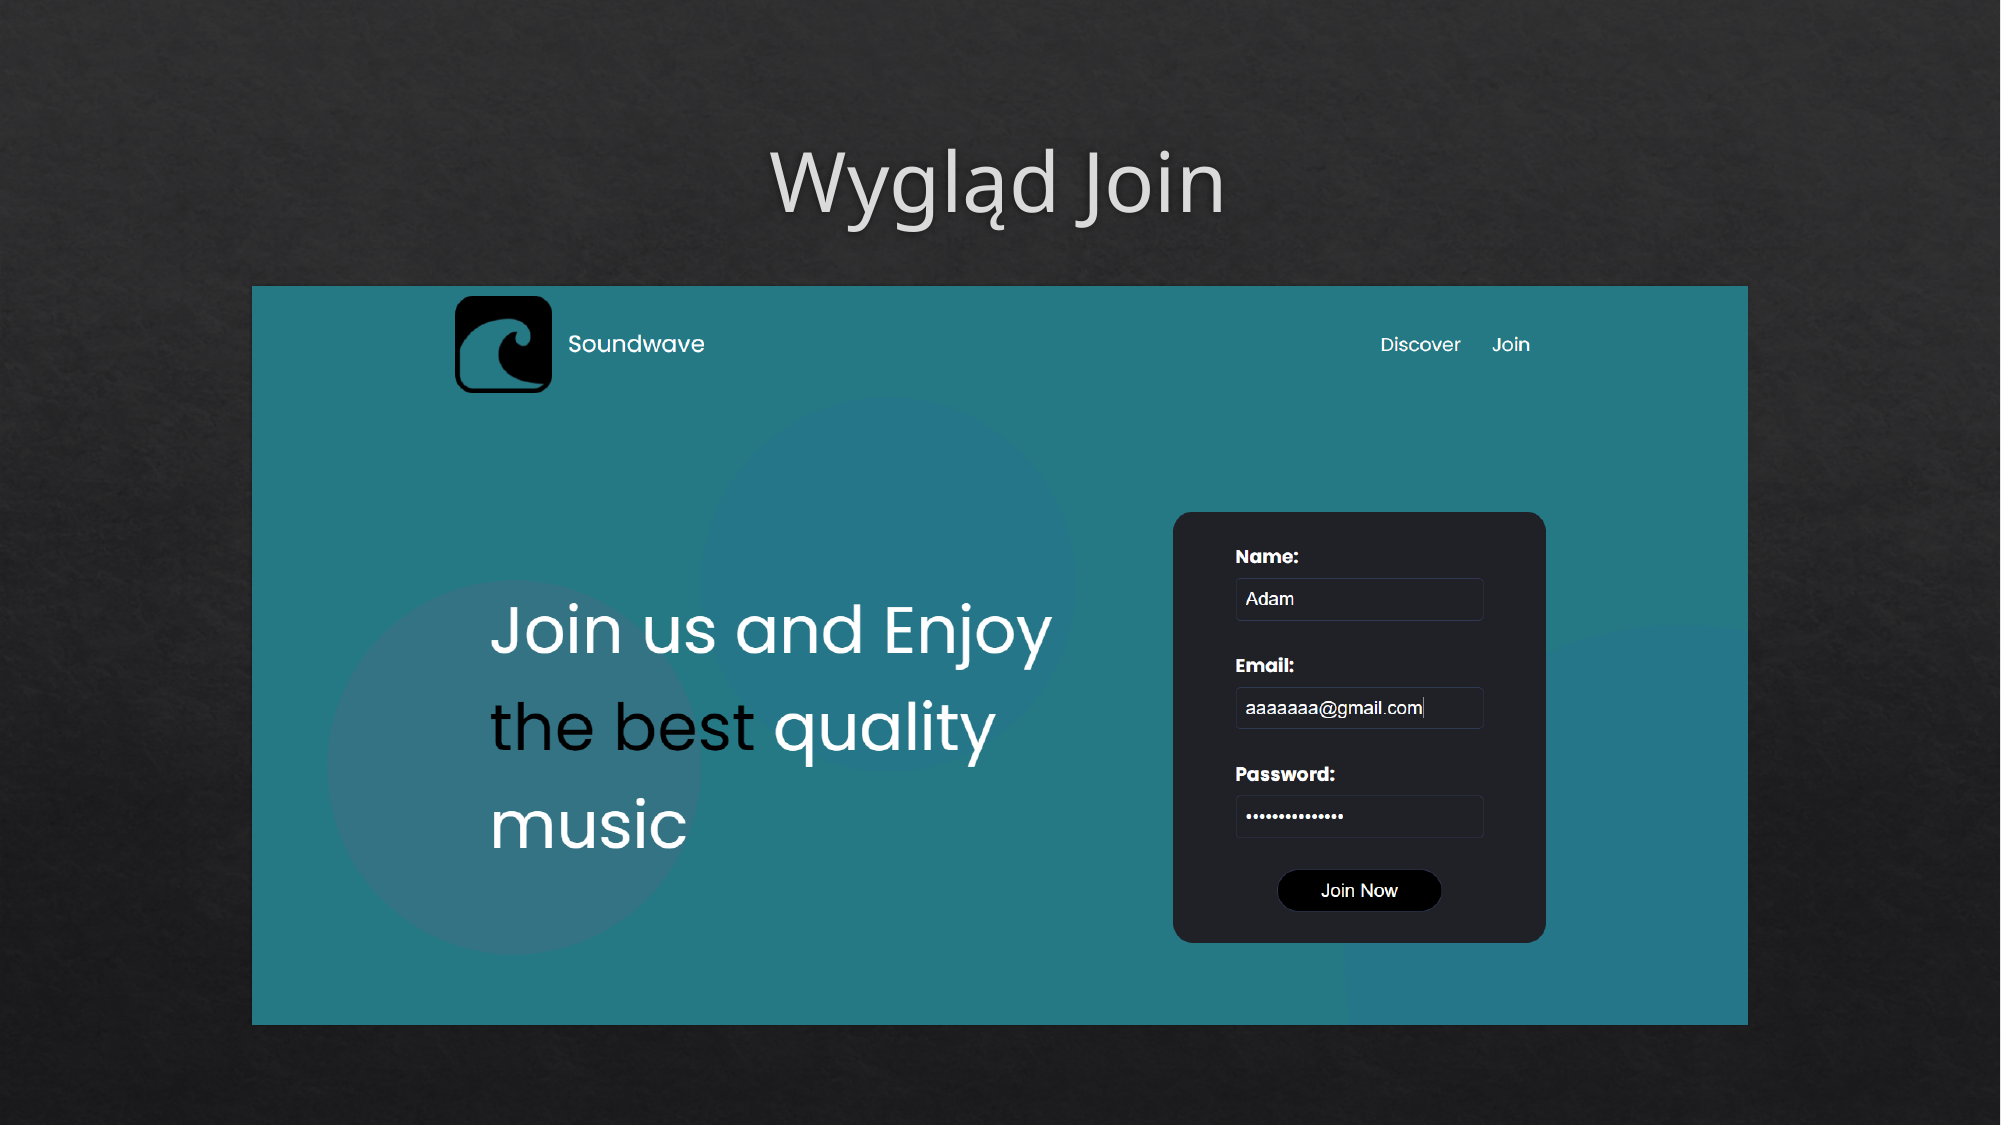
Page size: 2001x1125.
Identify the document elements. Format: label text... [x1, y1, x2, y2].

title Wygląd Join [149, 99, 1849, 260]
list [252, 286, 1748, 1026]
